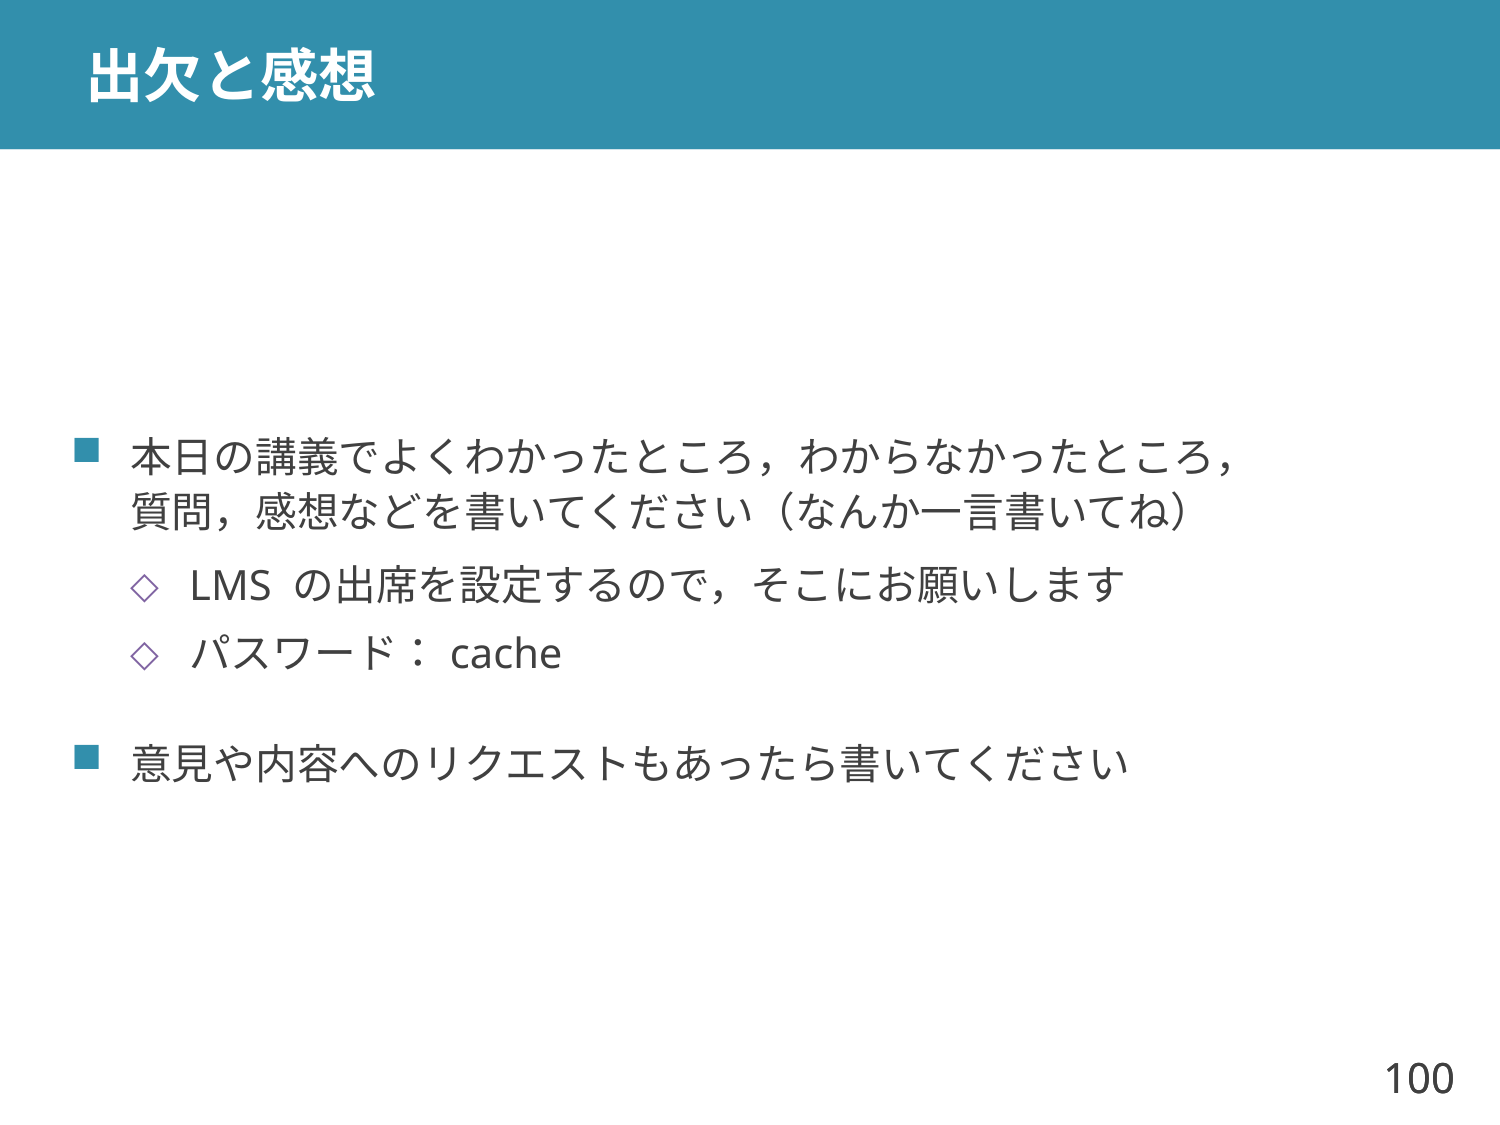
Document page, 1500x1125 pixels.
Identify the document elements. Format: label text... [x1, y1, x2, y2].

list 本日の講義でよくわかったところ，わからなかったところ， 質問，感想などを書いてください（なんか一言書いてね） LMS の出席を設定するので，そこにお願いします パスワード：cache 意見や内容へのリクエストもあったら書いてください [55, 178, 1456, 1036]
title 出欠と感想 [70, 0, 1500, 150]
